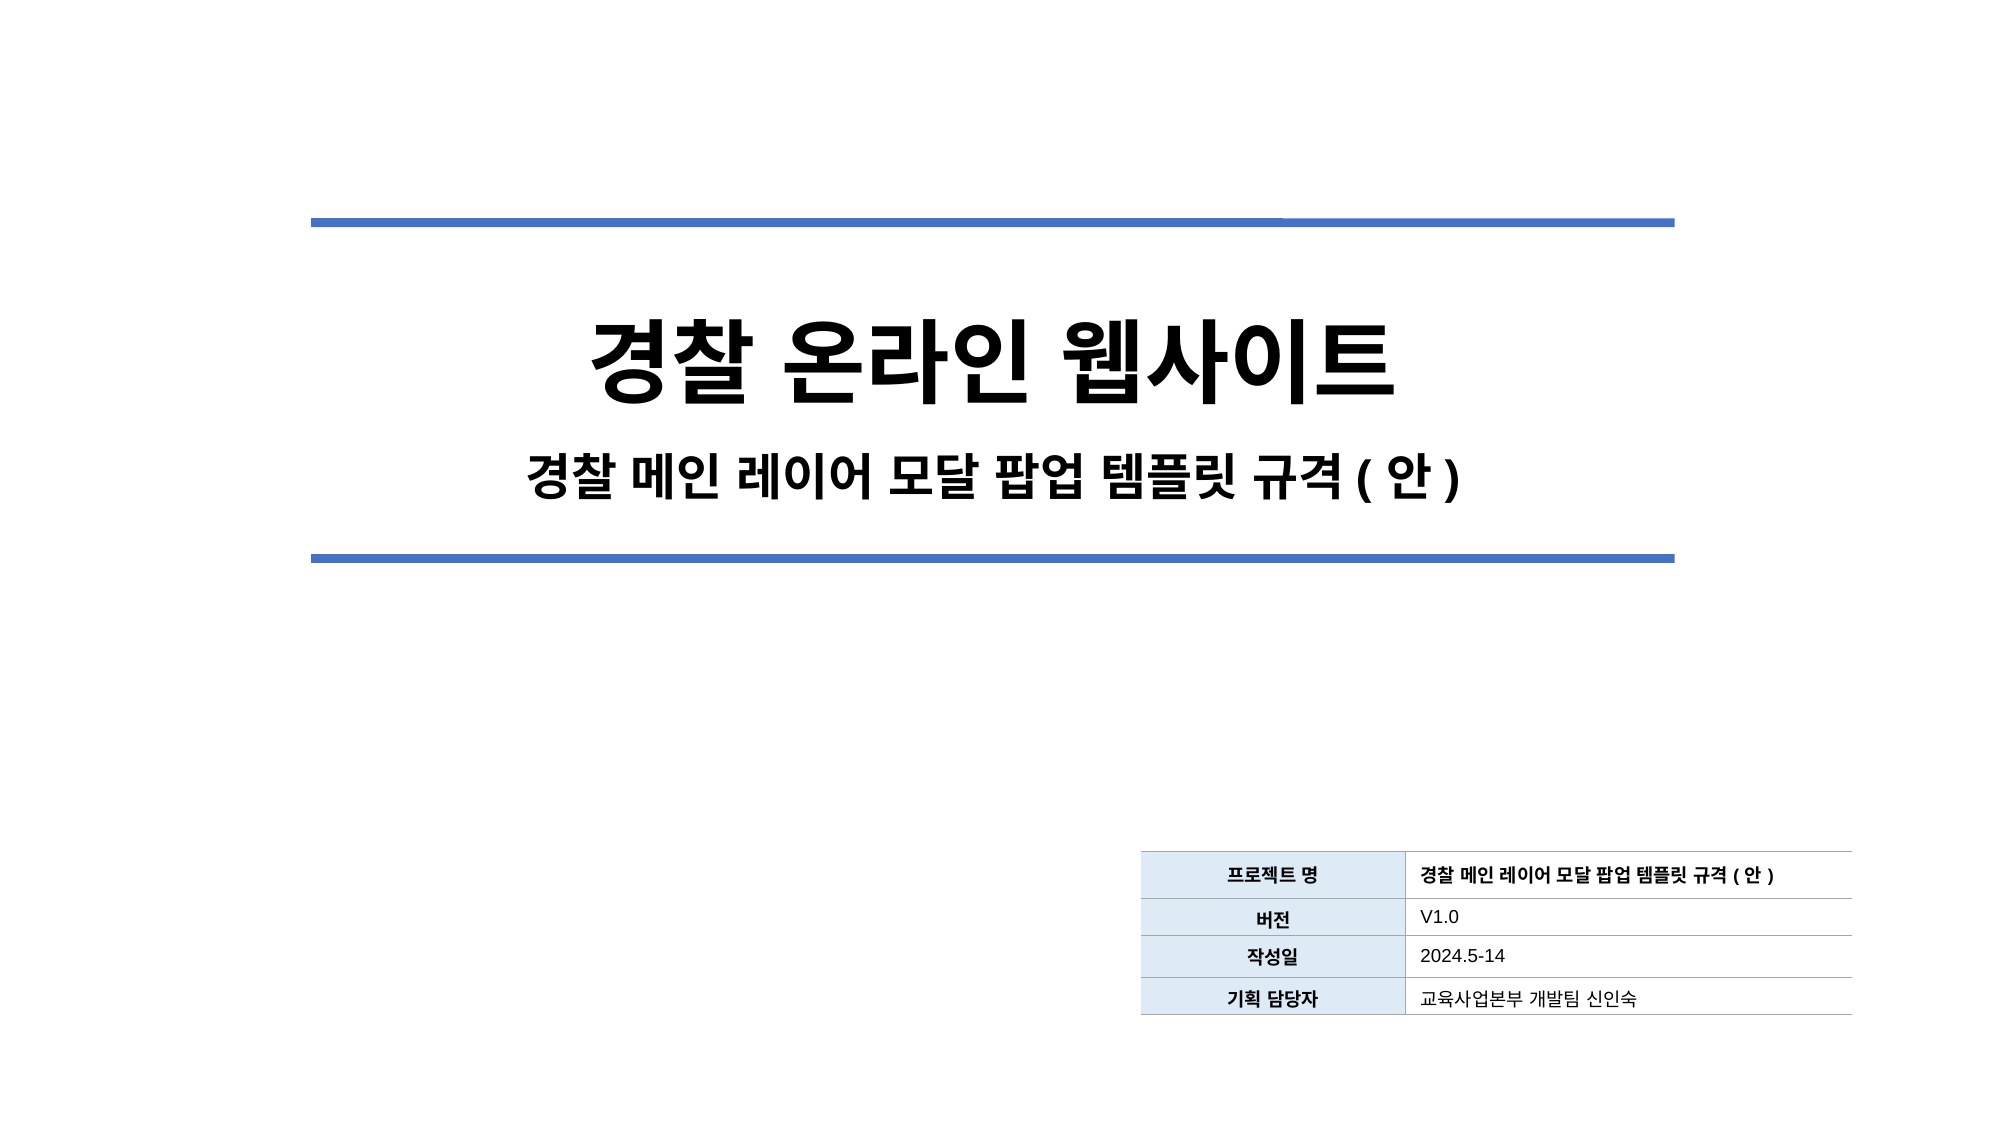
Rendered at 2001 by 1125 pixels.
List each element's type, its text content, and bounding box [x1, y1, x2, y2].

table_cell 버전 [1141, 899, 1405, 935]
table_header 프로젝트 명 [1141, 852, 1405, 898]
table_cell 2024.5-14 [1406, 936, 1852, 977]
table_cell V1.0 [1406, 899, 1852, 935]
text_box 경찰 온라인 웹사이트 경찰 메인 레이어 모달 팝업 템플릿 규격(안) [311, 242, 1675, 513]
table_header 경찰 메인 레이어 모달 팝업 템플릿 규격(안) [1406, 852, 1852, 898]
table_cell 교육사업본부 개발팀 신인숙 [1406, 978, 1852, 1014]
table_cell 기획 담당자 [1141, 978, 1405, 1014]
table_cell 작성일 [1141, 936, 1405, 977]
